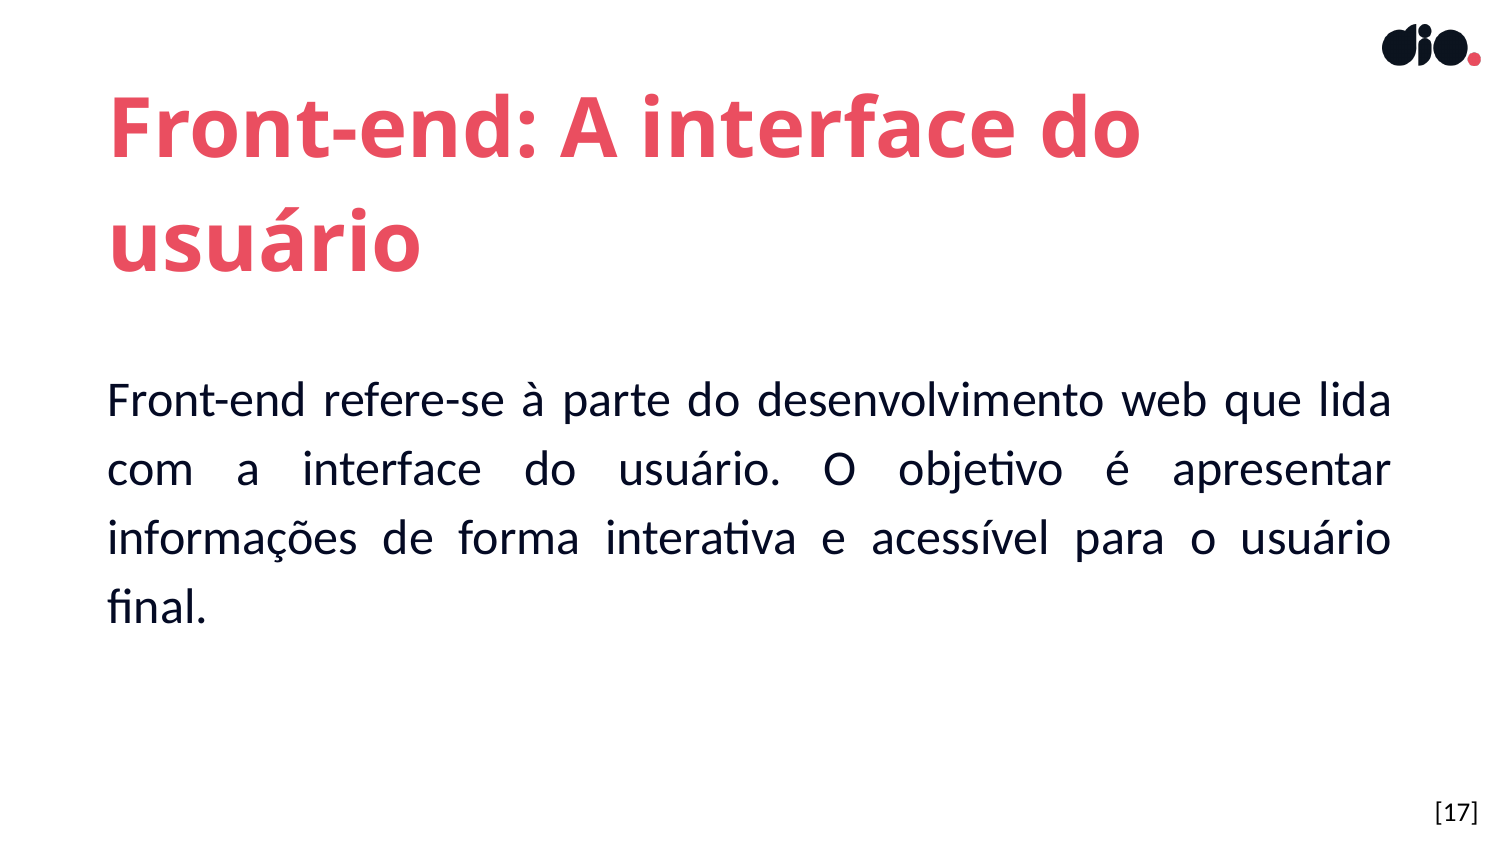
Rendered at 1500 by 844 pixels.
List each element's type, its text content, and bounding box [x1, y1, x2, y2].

slide_number [14] [1403, 779, 1494, 844]
picture [1382, 24, 1481, 66]
text_box Front-end refere-se à parte do desenvolvimento web que lida com a interface do usuário. O objetivo é apresentar informações de forma interativa e acessível para o usuário final. [92, 243, 1408, 749]
text_box Front-end: A interface do usuário [92, 104, 1408, 243]
